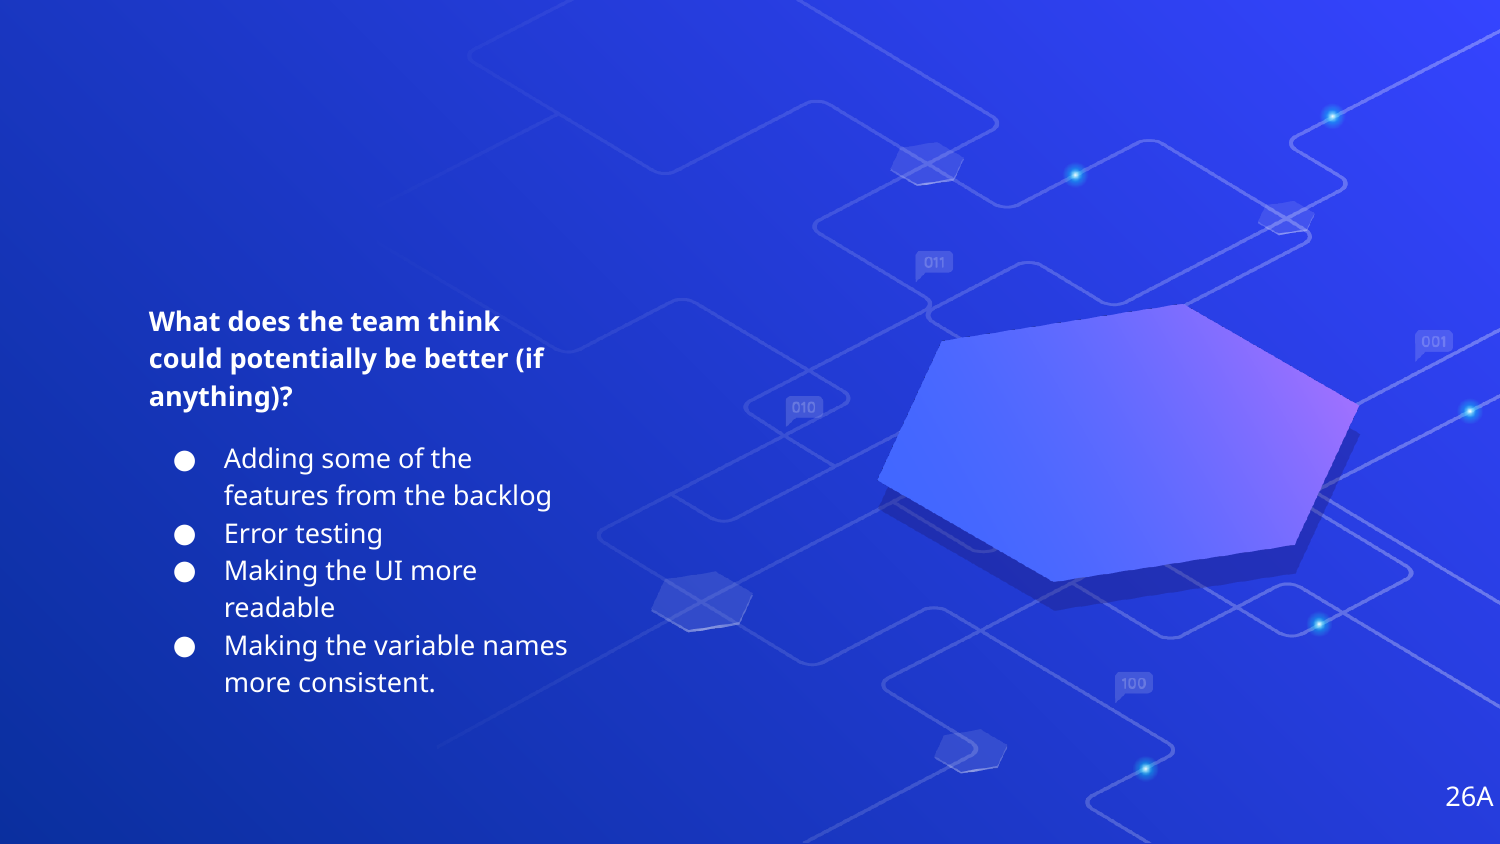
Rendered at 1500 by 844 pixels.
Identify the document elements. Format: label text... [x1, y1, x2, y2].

picture [0, 0, 1500, 844]
slide_number ‹#›A [1403, 779, 1494, 844]
text_box What does the team think could potentially be better (if anything)? Adding some of the features from the backlog Error testing Making the UI more readable Making the variable names more consistent. [58, 284, 590, 753]
